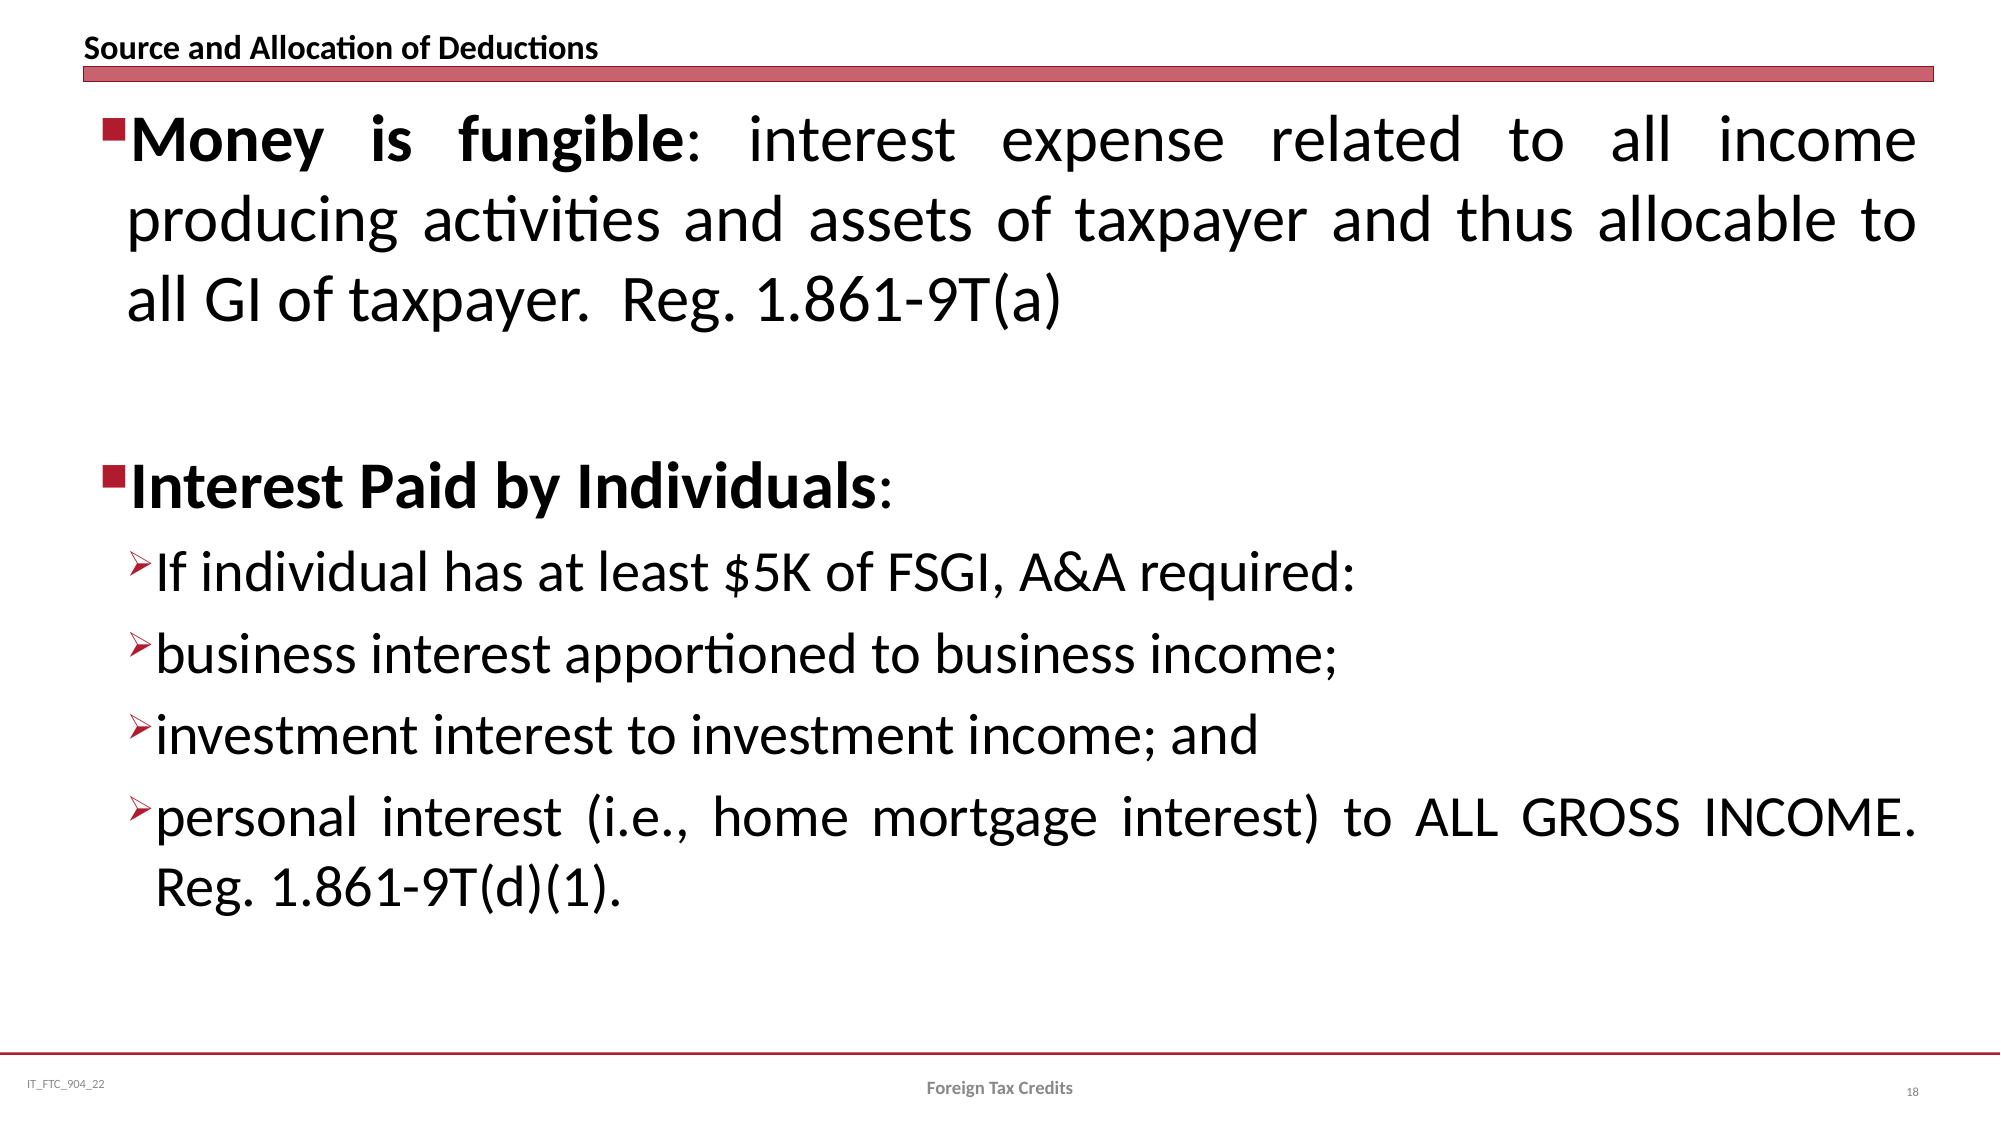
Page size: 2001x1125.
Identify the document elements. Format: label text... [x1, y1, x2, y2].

footer Foreign Tax Credits [683, 1056, 1317, 1117]
list Money is fungible: interest expense related to all income producing activities and assets of taxpayer and thus allocable to all GI of taxpayer. Reg. 1.861-9T(a) Interest Paid by Individuals: If individual has at least $5K of FSGI, A&A required: business interest apportioned to business income; investment interest to investment income; and personal interest (i.e., home mortgage interest) to ALL GROSS INCOME. Reg. 1.861-9T(d)(1). [83, 87, 1934, 1041]
title Source and Allocation of Deductions [83, 6, 1935, 67]
slide_number 18 [1834, 1061, 1934, 1122]
